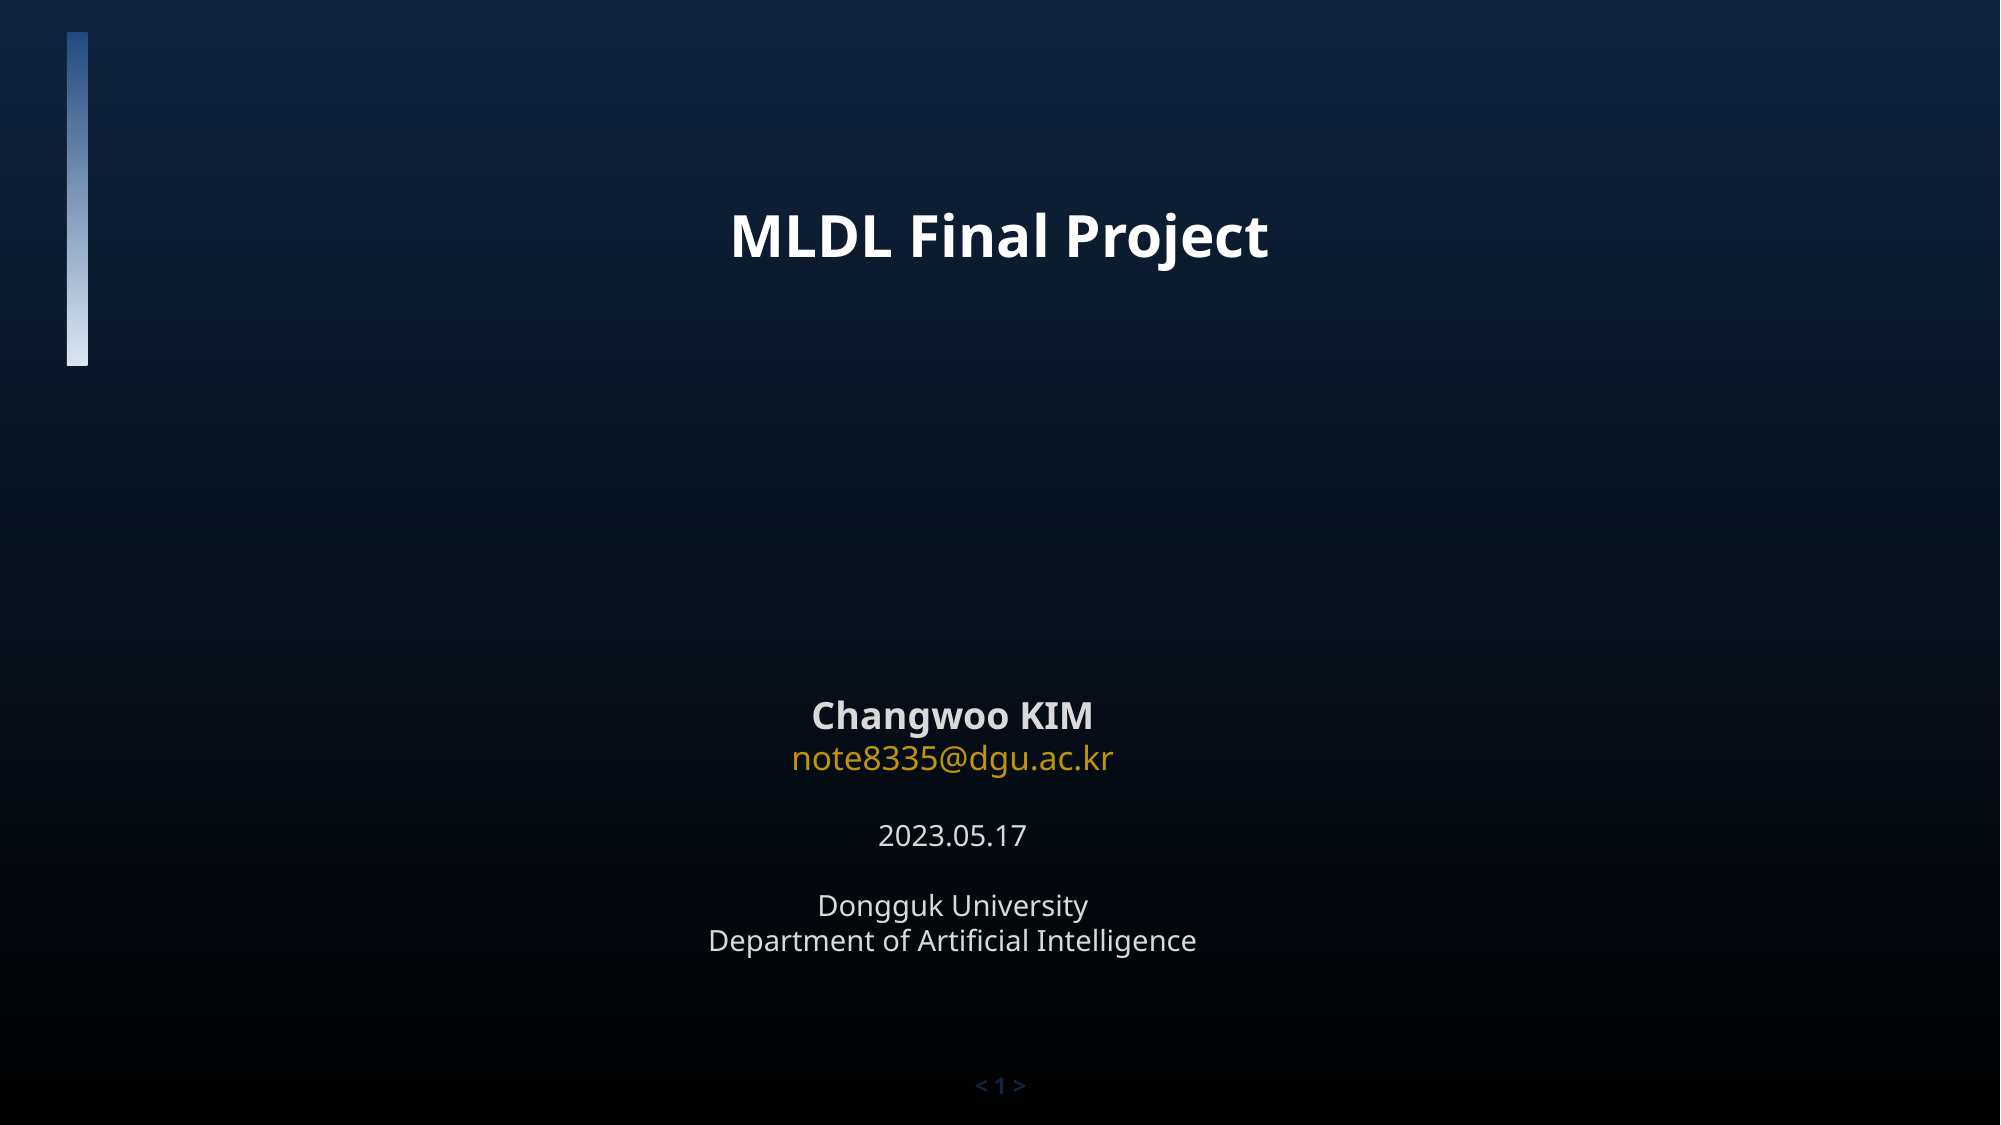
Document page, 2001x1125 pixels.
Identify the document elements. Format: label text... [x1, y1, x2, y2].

text_box Changwoo KIM note8335@dgu.ac.kr 2023.05.17 Dongguk University Department of Artificial Intelligence [456, 692, 1450, 1000]
text_box [66, 32, 88, 366]
title MLDL Final Project [161, 125, 1816, 343]
